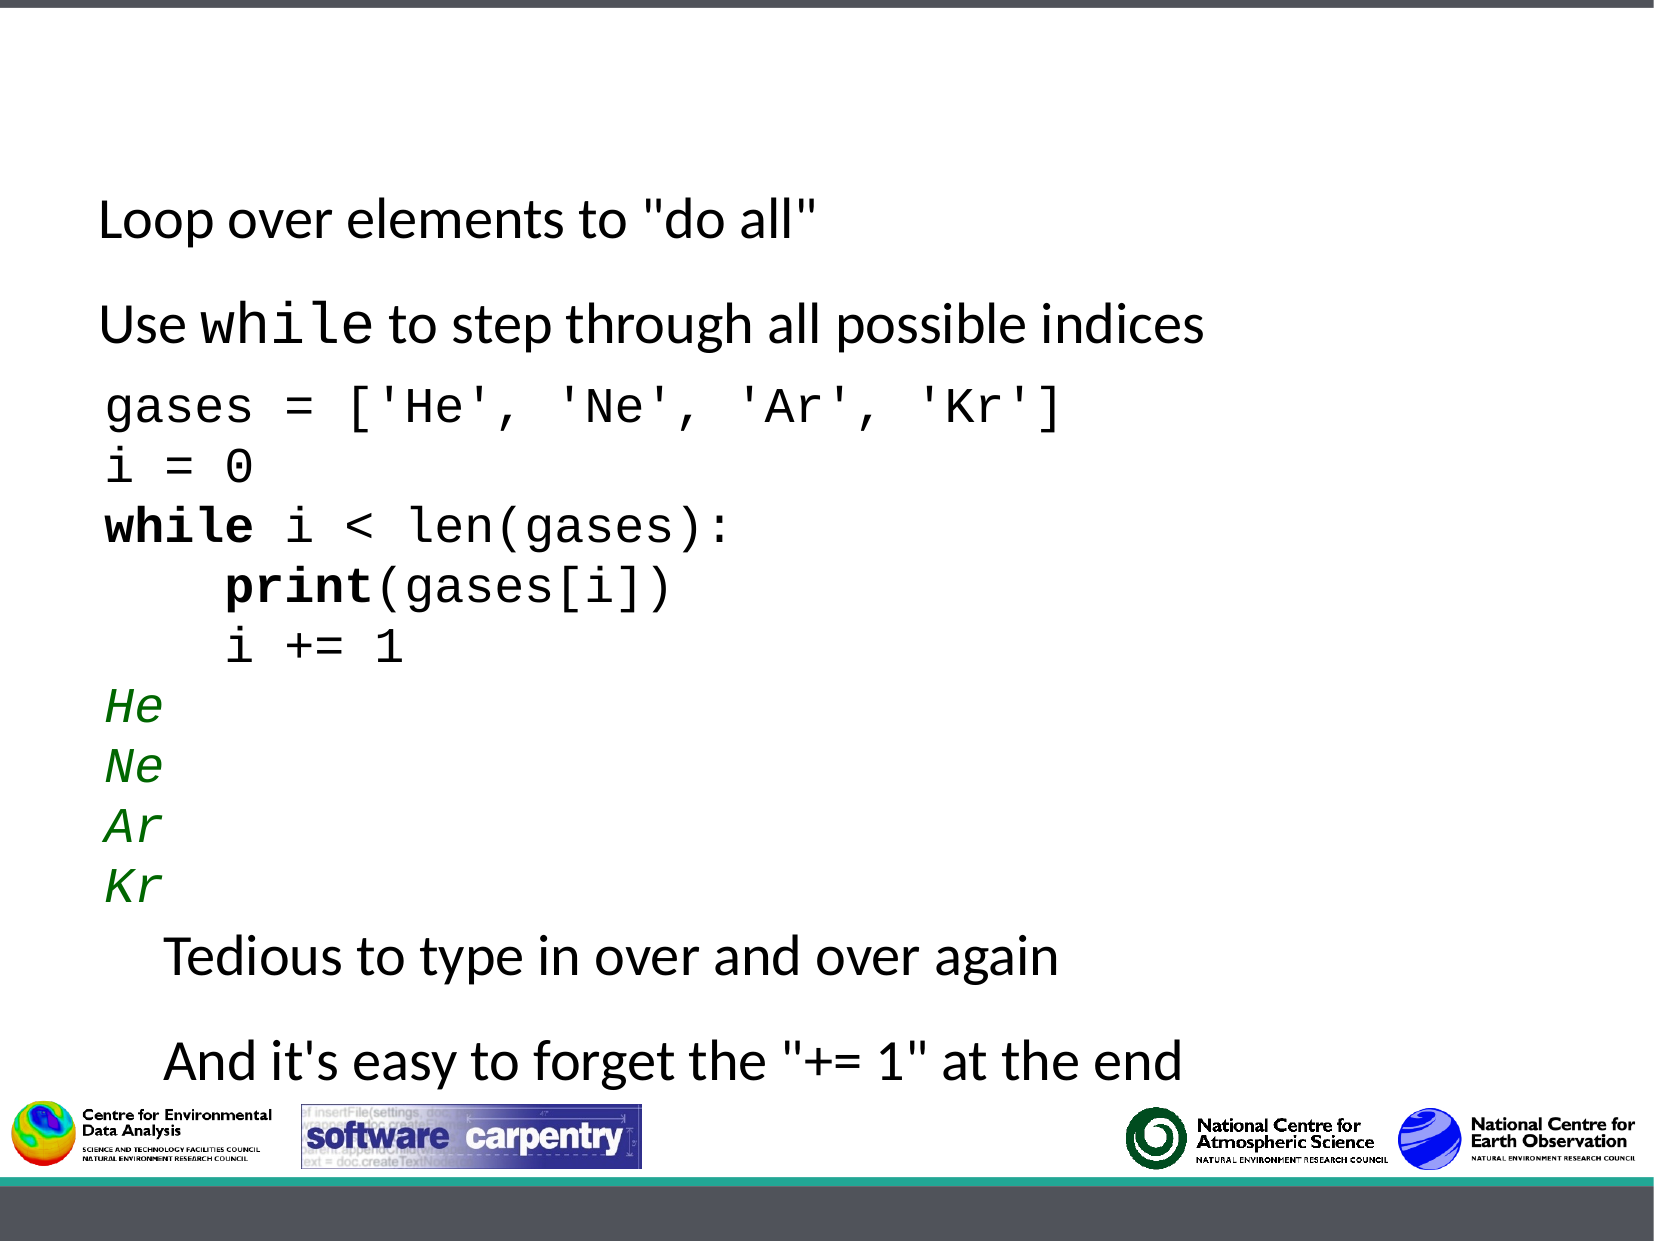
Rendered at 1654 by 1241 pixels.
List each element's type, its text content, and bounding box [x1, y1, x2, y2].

text_box Tedious to type in over and over again And it's easy to forget the "+= 1" at the end [148, 875, 1349, 1100]
text_box gases = ['He', 'Ne', 'Ar', 'Kr'] i = 0 while i < len(gases): print(gases[i]) i += 1 He Ne Ar Kr [89, 365, 1512, 923]
text_box Loop over elements to "do all" Use while to step through all possible indices [83, 137, 1370, 363]
picture [0, 0, 1654, 1241]
